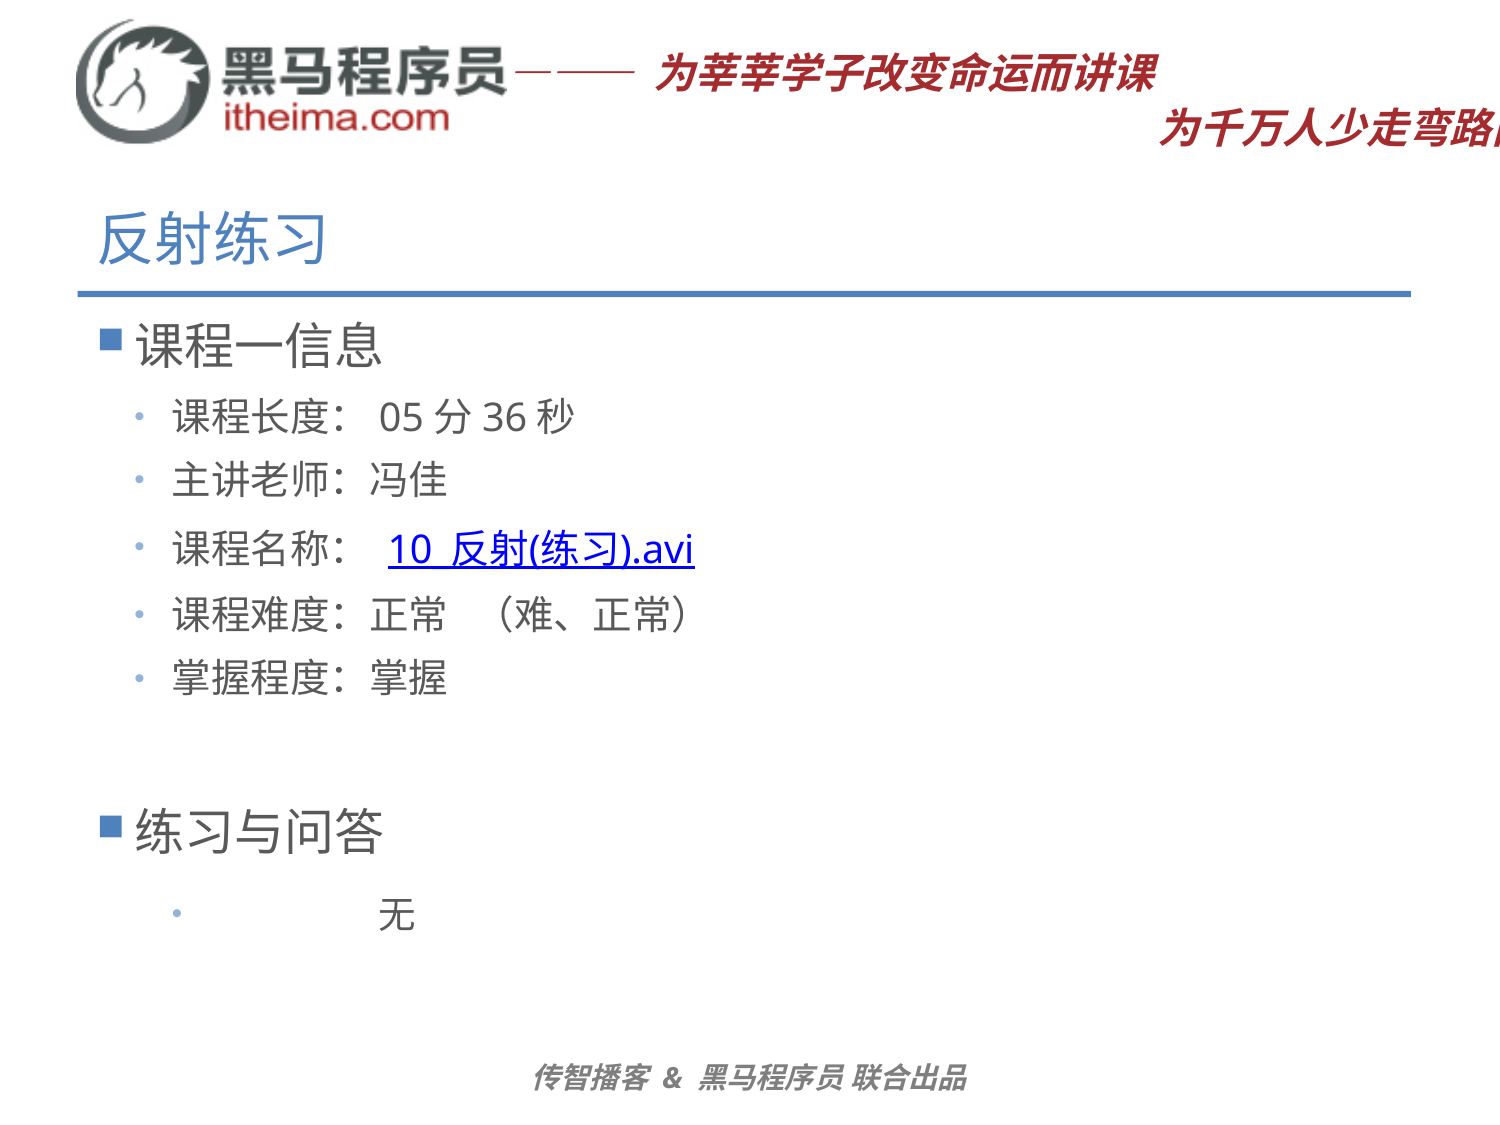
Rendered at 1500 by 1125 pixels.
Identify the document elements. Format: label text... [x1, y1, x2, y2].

list 课程一信息 课程长度：05分36秒 主讲老师：冯佳 课程名称： 10_反射(练习).avi 课程难度：正常 （难、正常） 掌握程度：掌握 练习与问答 无 [81, 313, 1416, 1028]
picture [76, 0, 507, 161]
title 反射练习 [81, 162, 1416, 280]
